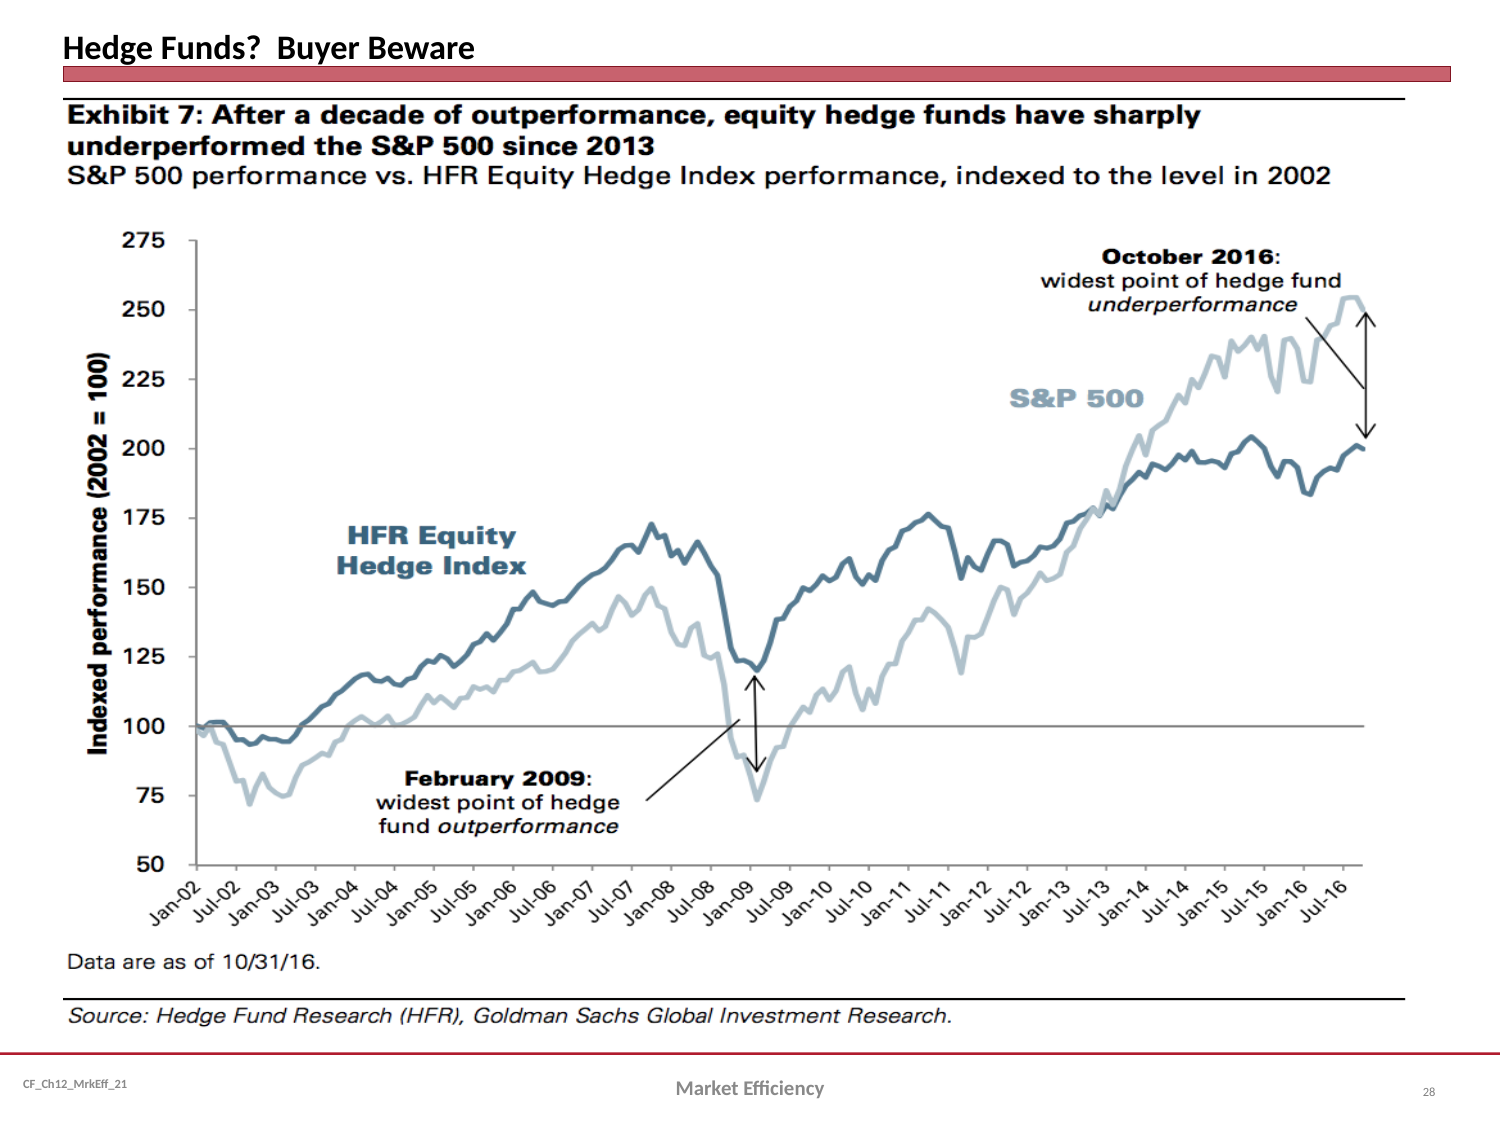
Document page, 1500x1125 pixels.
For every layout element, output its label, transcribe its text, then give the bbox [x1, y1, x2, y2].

footer Market Efficiency [512, 1056, 988, 1117]
slide_number 28 [1375, 1061, 1451, 1122]
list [62, 84, 1463, 1039]
title Hedge Funds? Buyer Beware [62, 6, 1451, 67]
